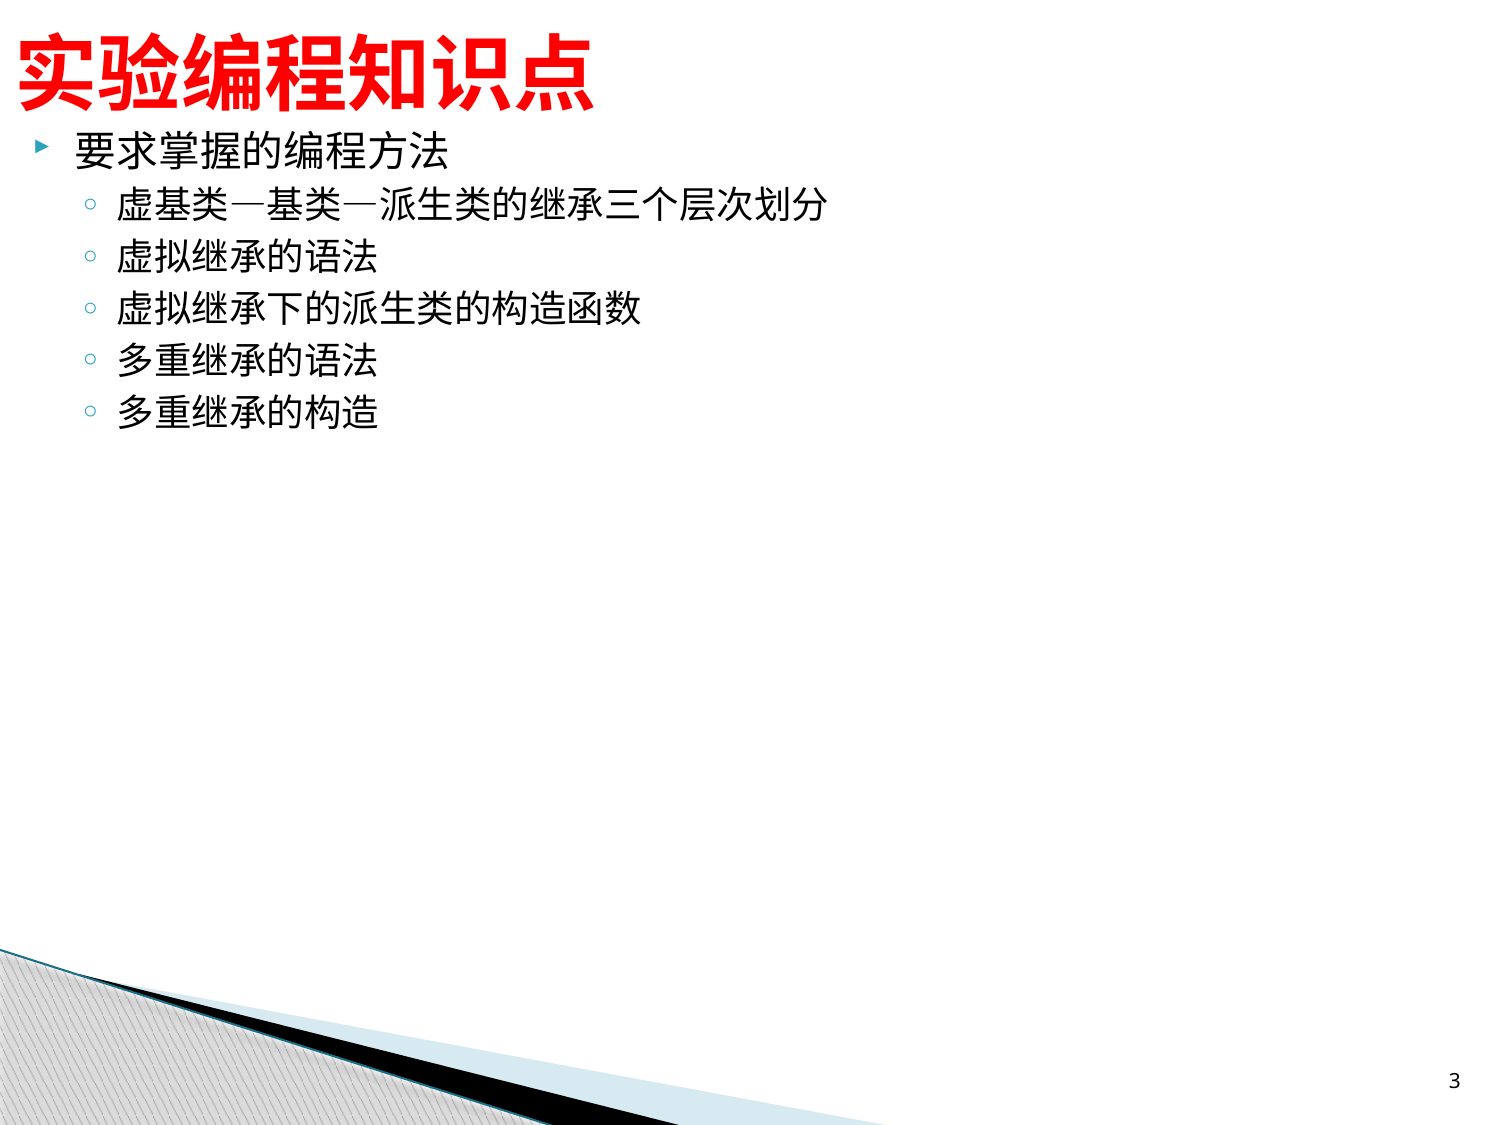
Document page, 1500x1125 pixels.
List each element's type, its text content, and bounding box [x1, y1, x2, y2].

list 要求掌握的编程方法 虚基类—基类—派生类的继承三个层次划分 虚拟继承的语法 虚拟继承下的派生类的构造函数 多重继承的语法 多重继承的构造 [0, 116, 1360, 258]
footer 3 [1089, 1042, 1476, 1103]
title 实验编程知识点 [0, 0, 1350, 143]
